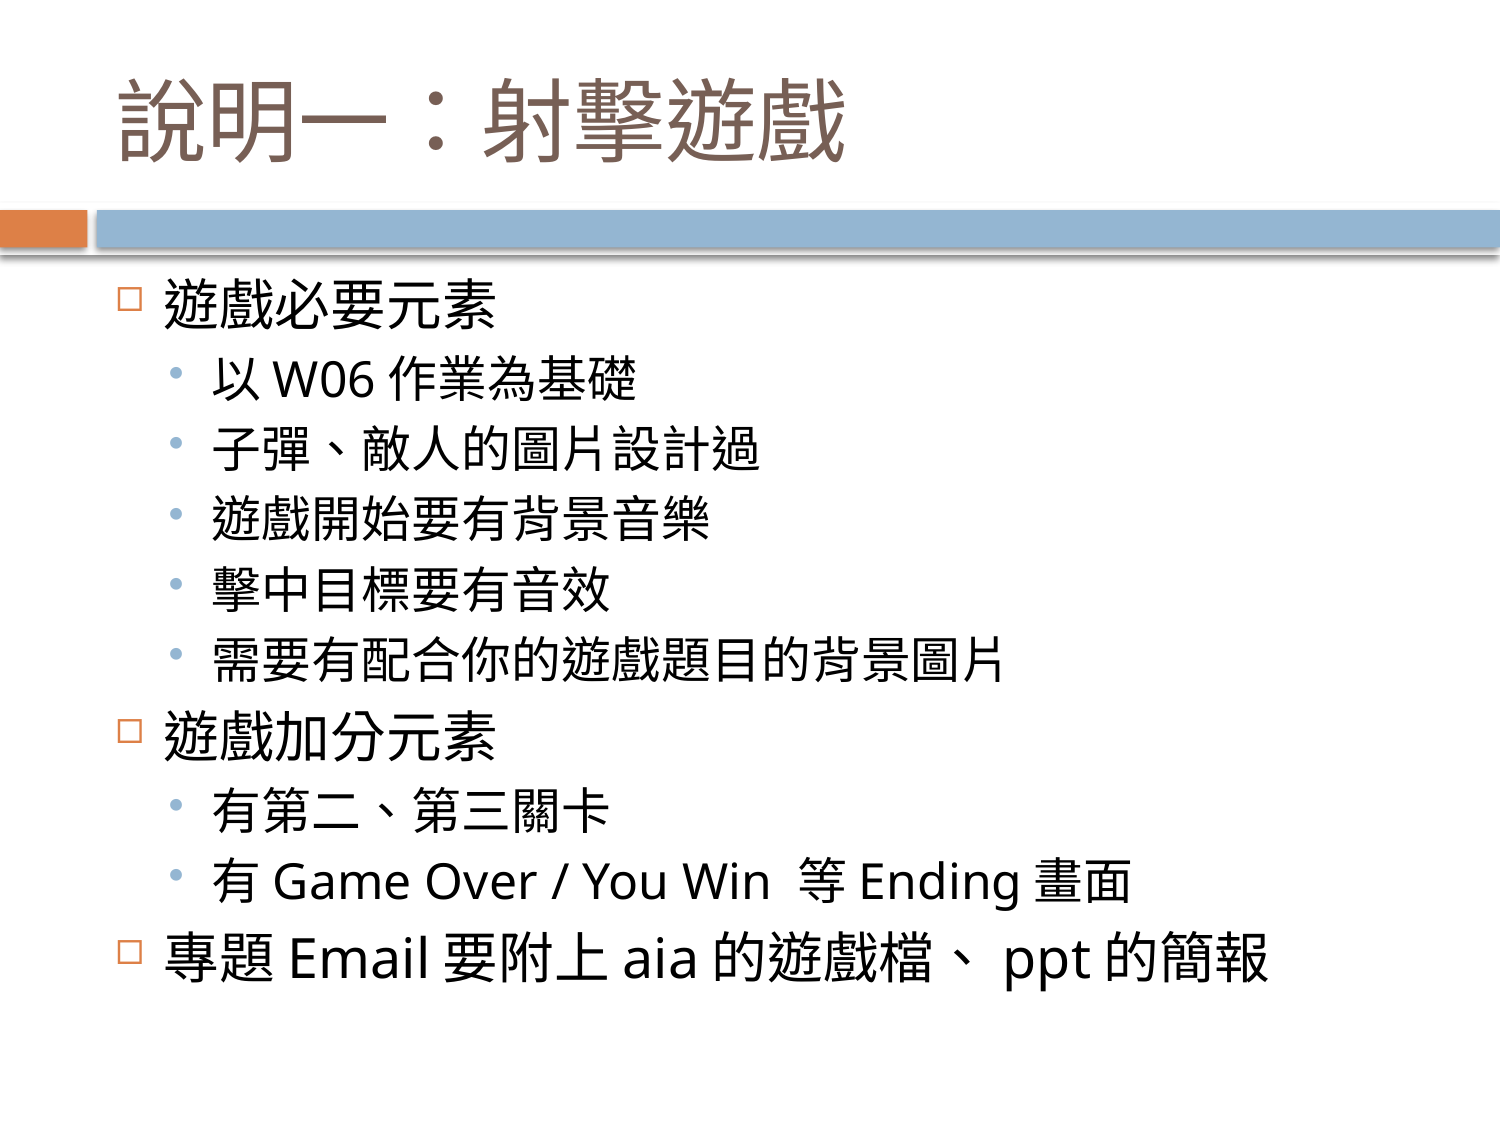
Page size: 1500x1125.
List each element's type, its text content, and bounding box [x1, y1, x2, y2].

title 說明一：射擊遊戲 [100, 37, 1438, 200]
list 遊戲必要元素 以W06作業為基礎 子彈、敵人的圖片設計過 遊戲開始要有背景音樂 擊中目標要有音效 需要有配合你的遊戲題目的背景圖片 遊戲加分元素 有第二、第三關卡 有Game Over / You Win 等Ending畫面 專題Email要附上aia的遊戲檔、ppt的簡報 [100, 262, 1438, 1000]
